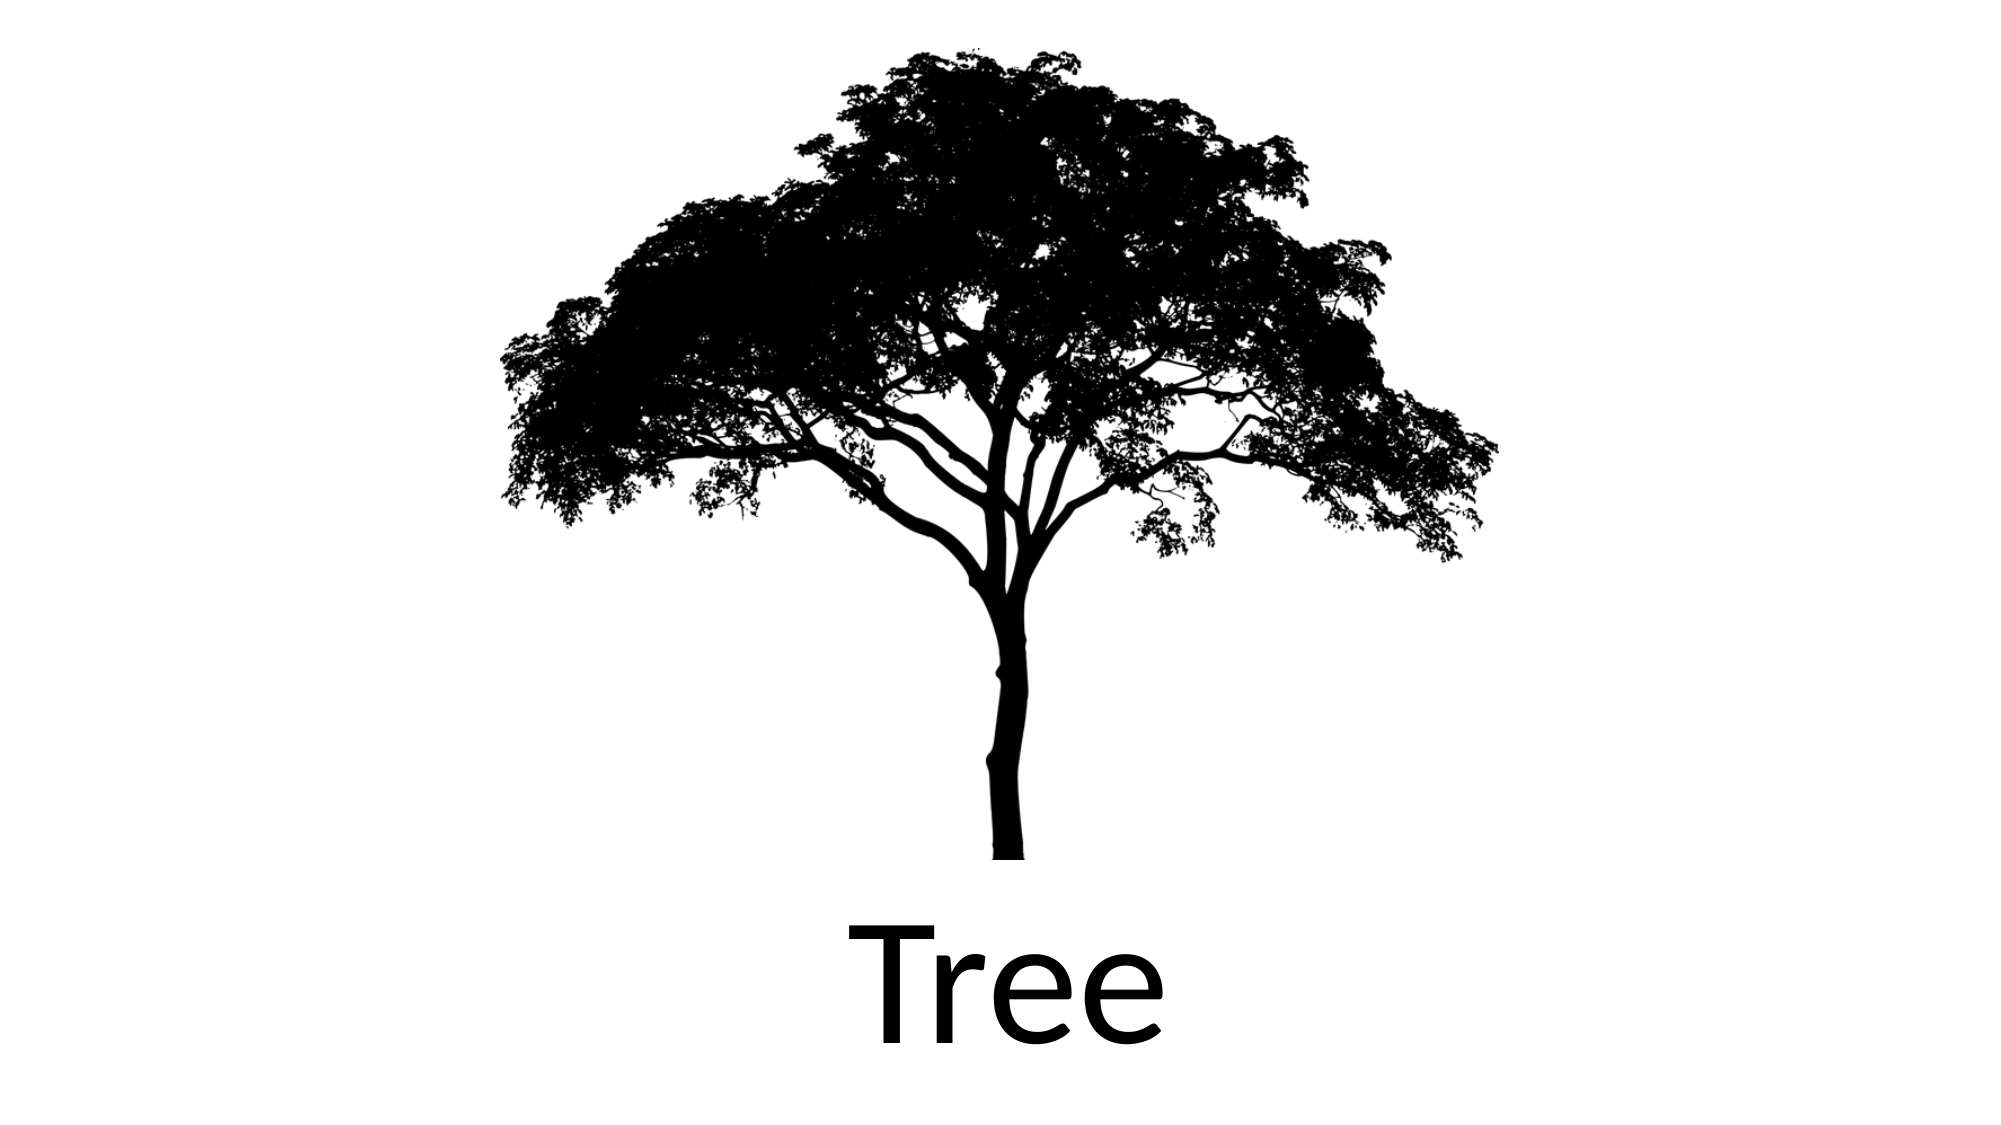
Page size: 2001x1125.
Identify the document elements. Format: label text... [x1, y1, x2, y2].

picture [500, 48, 1500, 860]
text_box Tree [687, 860, 1330, 1088]
